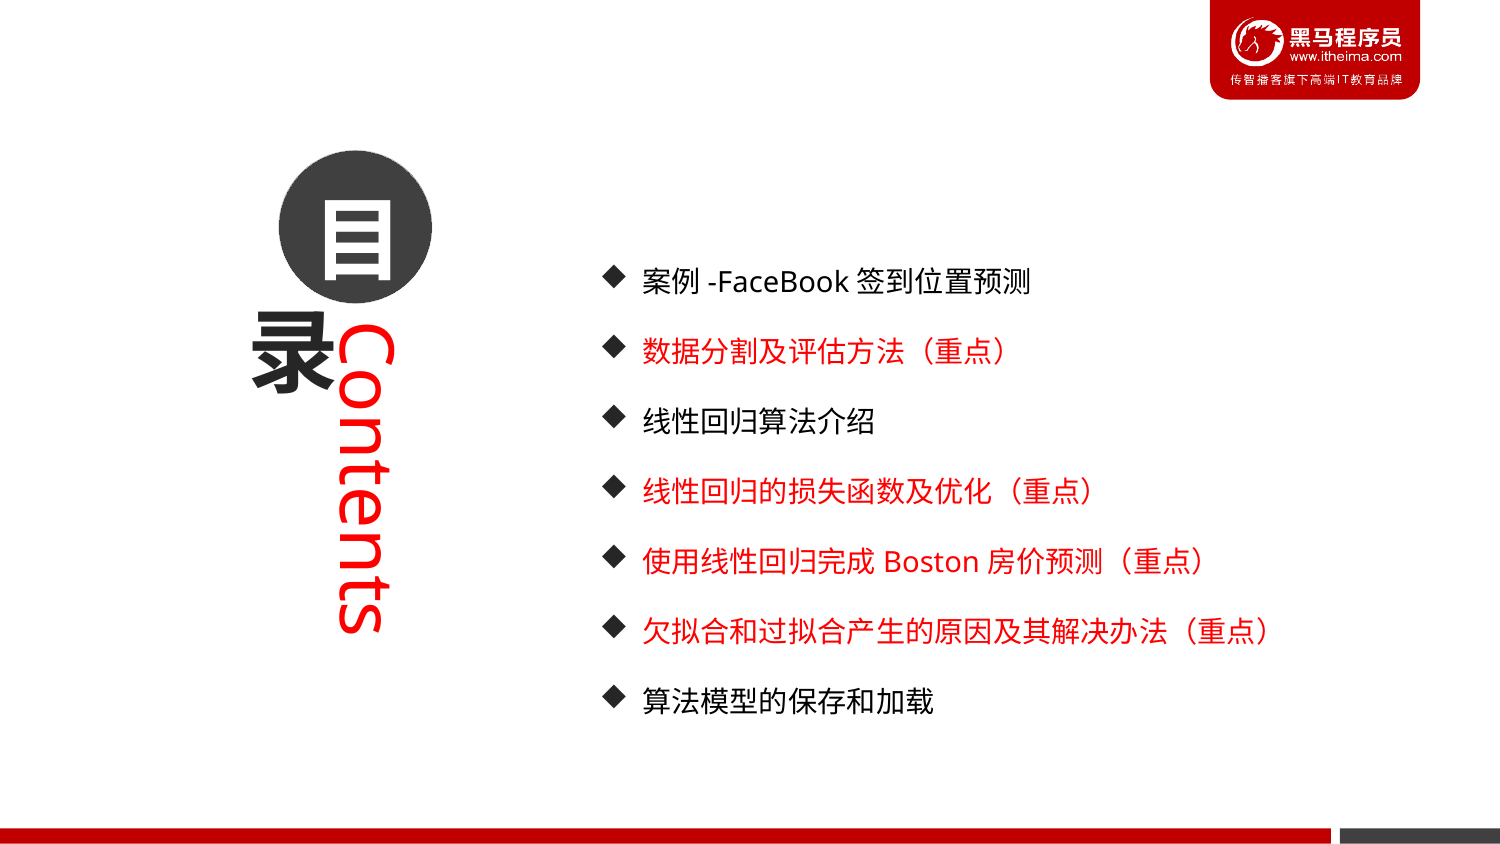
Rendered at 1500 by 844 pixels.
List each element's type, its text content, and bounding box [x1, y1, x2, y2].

text_box 案例-FaceBook签到位置预测 数据分割及评估方法（重点） 线性回归算法介绍 线性回归的损失函数及优化（重点） 使用线性回归完成Boston房价预测（重点） 欠拟合和过拟合产生的原因及其解决办法（重点） 算法模型的保存和加载 [584, 220, 1317, 726]
text_box 录 [218, 288, 339, 410]
picture [1212, 8, 1421, 94]
text_box 目 [278, 150, 433, 304]
text_box Contents [321, 314, 427, 749]
